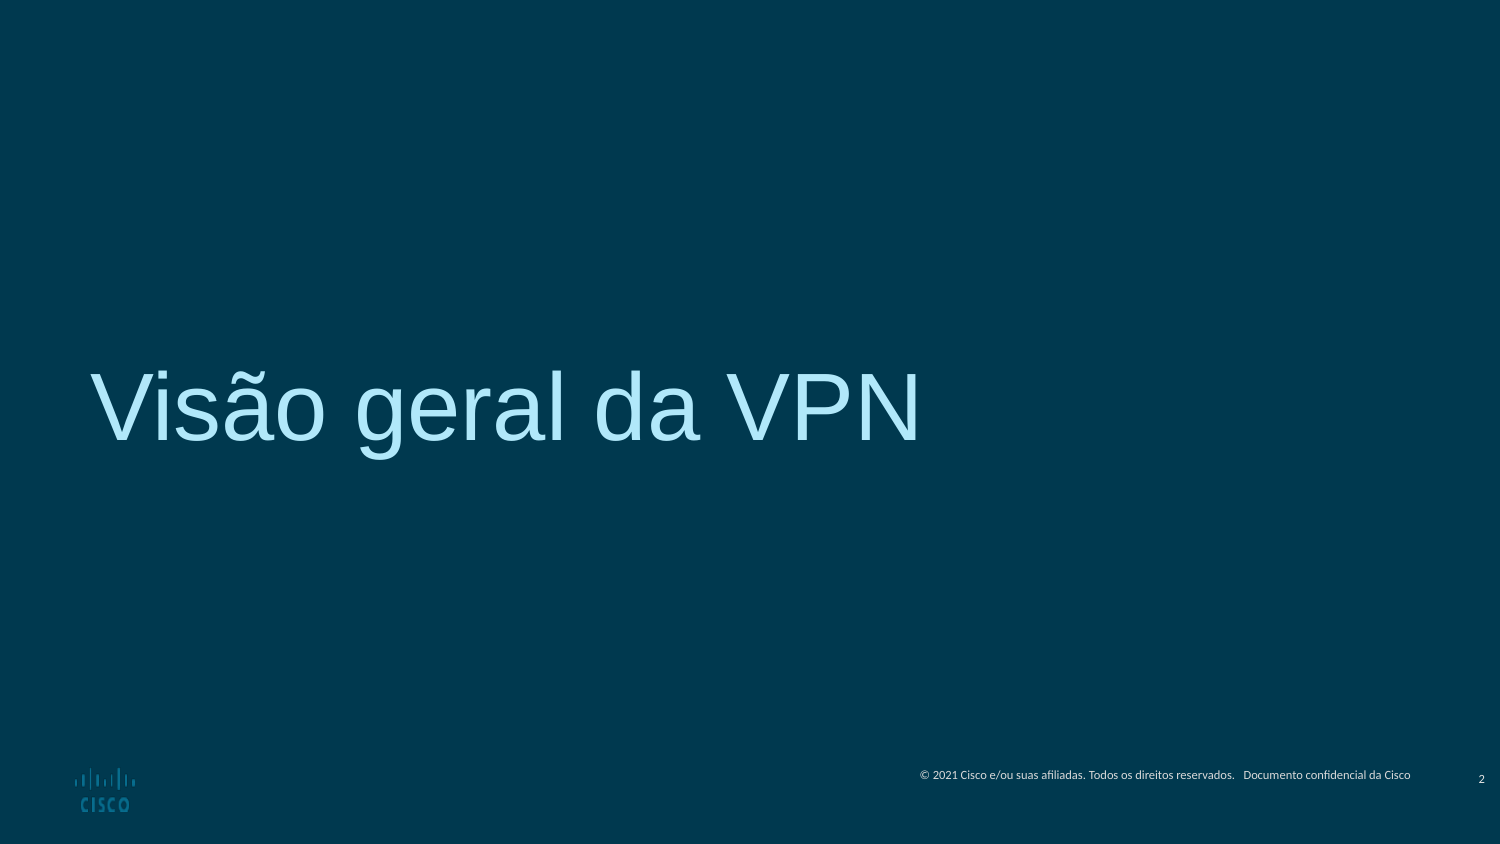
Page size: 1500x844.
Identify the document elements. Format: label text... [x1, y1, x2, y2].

list Visão geral da VPN [75, 337, 1425, 488]
slide_number 2 [1425, 759, 1500, 797]
